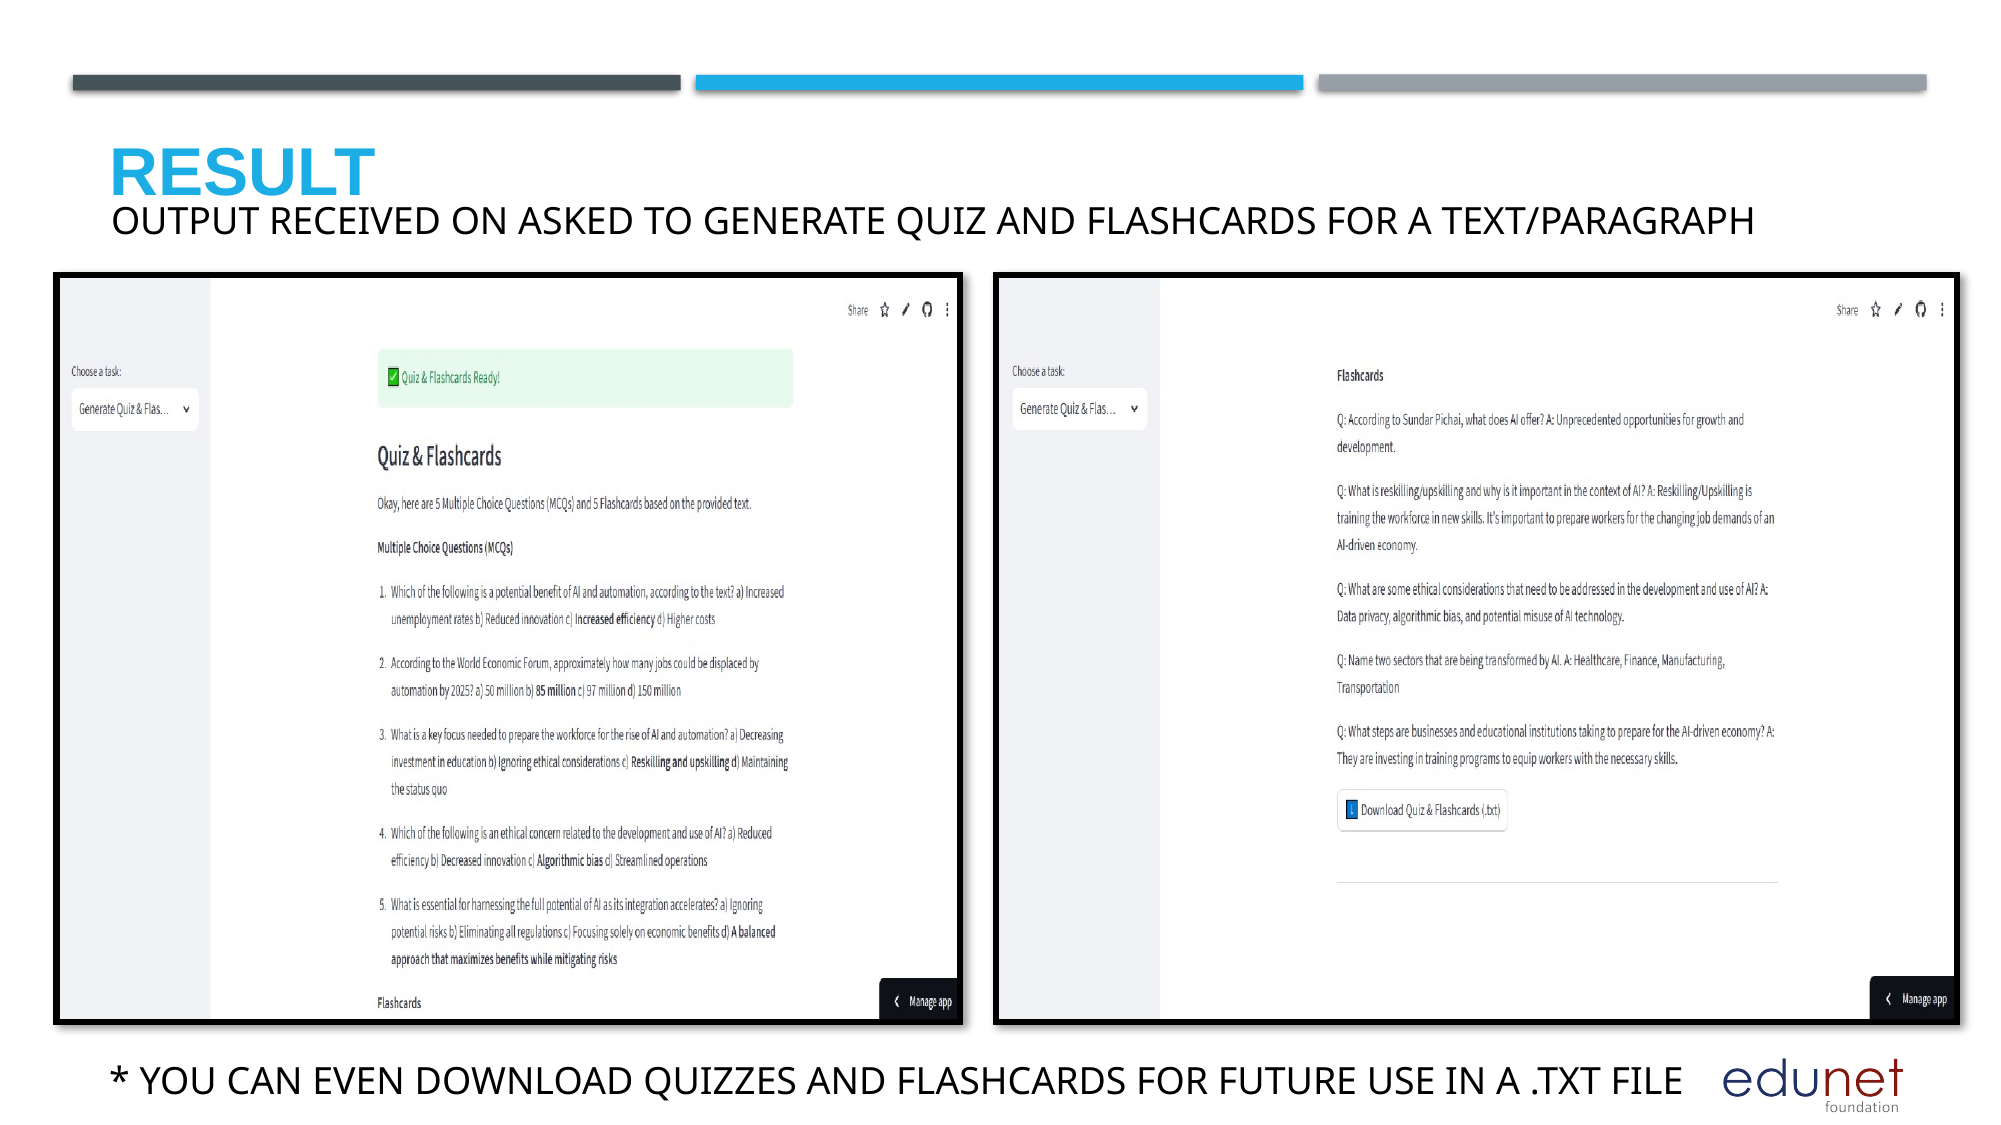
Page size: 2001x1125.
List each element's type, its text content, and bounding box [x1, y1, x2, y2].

title Result [94, 119, 1904, 217]
text_box * YOU CAN EVEN DOWNLOAD QUIZZES AND FLASHCARDS FOR FUTURE USE IN A .TXT FILE [94, 1049, 1701, 1110]
picture [998, 277, 1955, 1020]
text_box OUTPUT RECEIVED ON ASKED TO GENERATE QUIZ AND FLASHCARDS FOR A TEXT/PARAGRAPH [96, 189, 1872, 250]
picture [1719, 1056, 1905, 1116]
picture [59, 277, 958, 1020]
